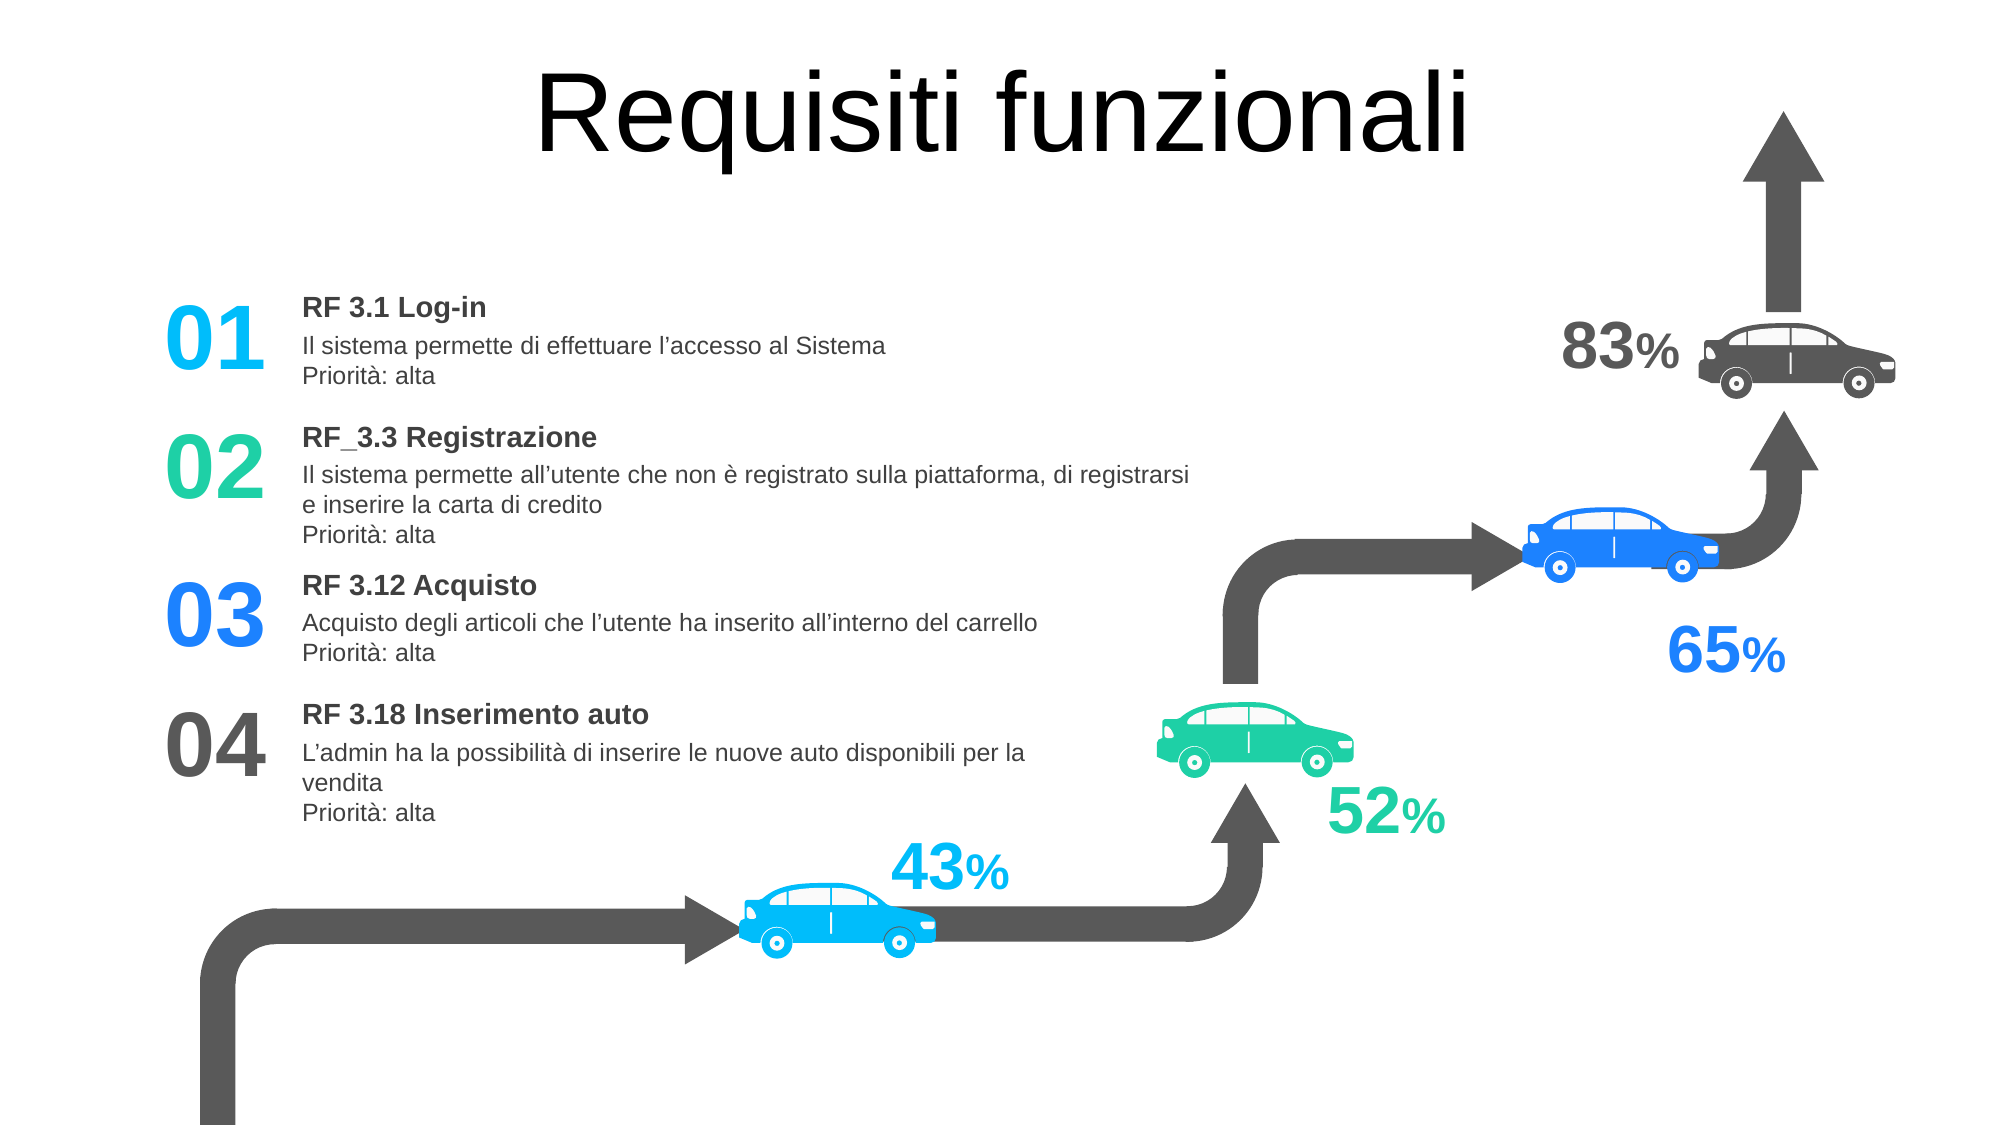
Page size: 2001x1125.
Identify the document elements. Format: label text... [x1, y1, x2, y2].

list Requisiti funzionali [53, 46, 1952, 184]
text_box 03 [129, 547, 282, 673]
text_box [287, 410, 1222, 558]
text_box 52% [1308, 763, 1465, 854]
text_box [739, 882, 936, 959]
text_box 01 [129, 270, 302, 395]
text_box 04 [129, 676, 302, 802]
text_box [287, 558, 1113, 676]
text_box 02 [129, 399, 302, 525]
text_box 65% [1649, 598, 1806, 693]
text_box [200, 895, 745, 1125]
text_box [874, 783, 1280, 942]
text_box 83% [1542, 294, 1699, 389]
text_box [1698, 323, 1896, 399]
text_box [1651, 410, 1819, 570]
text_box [1522, 507, 1720, 583]
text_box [1742, 111, 1825, 313]
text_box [287, 281, 1113, 398]
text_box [1156, 702, 1354, 778]
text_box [287, 688, 1113, 835]
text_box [1293, 451, 1461, 760]
